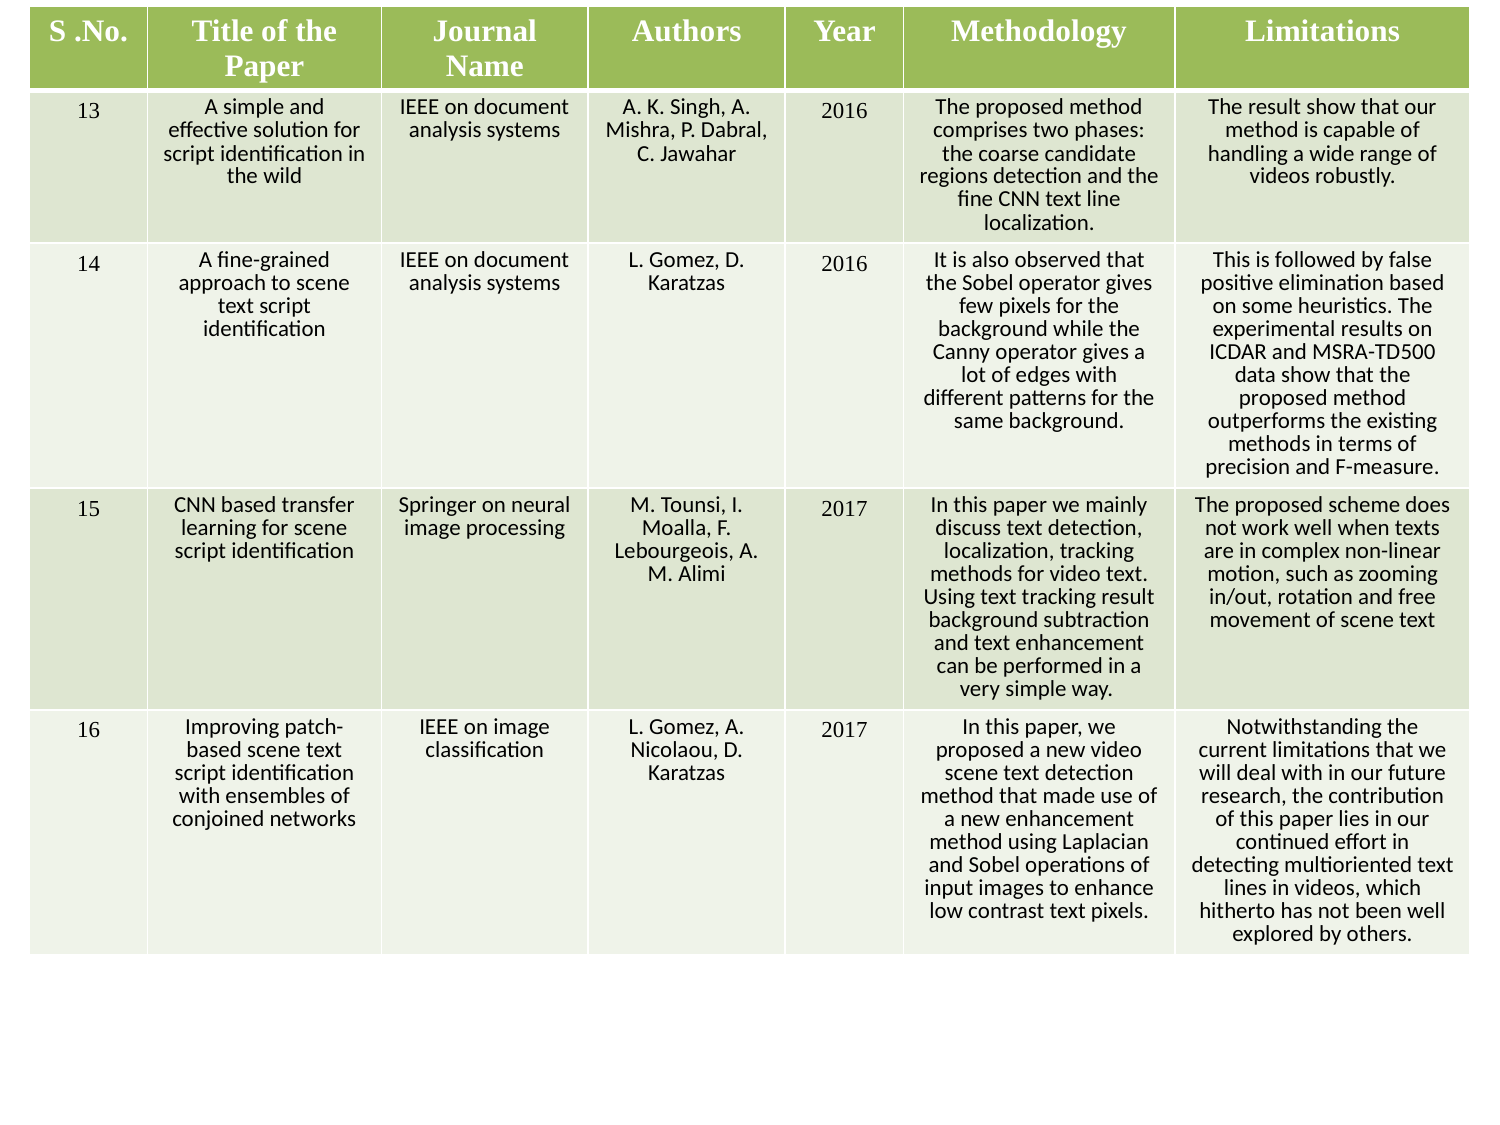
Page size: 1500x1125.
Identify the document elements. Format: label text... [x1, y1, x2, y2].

table_cell IEEE on image classification [382, 711, 587, 954]
table_cell 14 [30, 244, 147, 487]
table_cell Improving patch-based scene text script identification with ensembles of conjoined networks [148, 711, 381, 954]
table_header Limitations [1176, 7, 1469, 88]
table_cell The proposed scheme does not work well when texts are in complex non-linear motion, such as zooming in/out, rotation and free movement of scene text [1176, 489, 1469, 709]
table_cell The proposed method comprises two phases: the coarse candidate regions detection and the fine CNN text line localization. [904, 93, 1174, 242]
table_header Year [786, 7, 903, 88]
table_cell 16 [30, 711, 147, 954]
table_cell Springer on neural image processing [382, 489, 587, 709]
table_cell L. Gomez, D. Karatzas [589, 244, 784, 487]
table_header Journal Name [382, 7, 587, 88]
table_cell A. K. Singh, A. Mishra, P. Dabral, C. Jawahar [589, 93, 784, 242]
table_cell IEEE on document analysis systems [382, 244, 587, 487]
table_cell CNN based transfer learning for scene script identification [148, 489, 381, 709]
table_cell 2017 [786, 711, 903, 954]
table_header Methodology [904, 7, 1174, 88]
table_header S .No. [30, 7, 147, 88]
table_cell IEEE on document analysis systems [382, 93, 587, 242]
table_cell 2016 [786, 244, 903, 487]
table_header Title of the Paper [148, 7, 381, 88]
table_cell Notwithstanding the current limitations that we will deal with in our future research, the contribution of this paper lies in our continued effort in detecting multioriented text lines in videos, which hitherto has not been well explored by others. [1176, 711, 1469, 954]
table_cell This is followed by false positive elimination based on some heuristics. The experimental results on ICDAR and MSRA-TD500 data show that the proposed method outperforms the existing methods in terms of precision and F-measure. [1176, 244, 1469, 487]
table_cell M. Tounsi, I. Moalla, F. Lebourgeois, A. M. Alimi [589, 489, 784, 709]
table_cell In this paper we mainly discuss text detection, localization, tracking methods for video text. Using text tracking result background subtraction and text enhancement can be performed in a very simple way. [904, 489, 1174, 709]
table_cell A simple and effective solution for script identification in the wild [148, 93, 381, 242]
table_cell 2016 [786, 93, 903, 242]
table_header Authors [589, 7, 784, 88]
table_cell In this paper, we proposed a new video scene text detection method that made use of a new enhancement method using Laplacian and Sobel operations of input images to enhance low contrast text pixels. [904, 711, 1174, 954]
table_cell 2017 [786, 489, 903, 709]
table_cell It is also observed that the Sobel operator gives few pixels for the background while the Canny operator gives a lot of edges with different patterns for the same background. [904, 244, 1174, 487]
table_cell 13 [30, 93, 147, 242]
table_cell The result show that our method is capable of handling a wide range of videos robustly. [1176, 93, 1469, 242]
table_cell A fine-grained approach to scene text script identification [148, 244, 381, 487]
table_cell L. Gomez, A. Nicolaou, D. Karatzas [589, 711, 784, 954]
table_cell 15 [30, 489, 147, 709]
